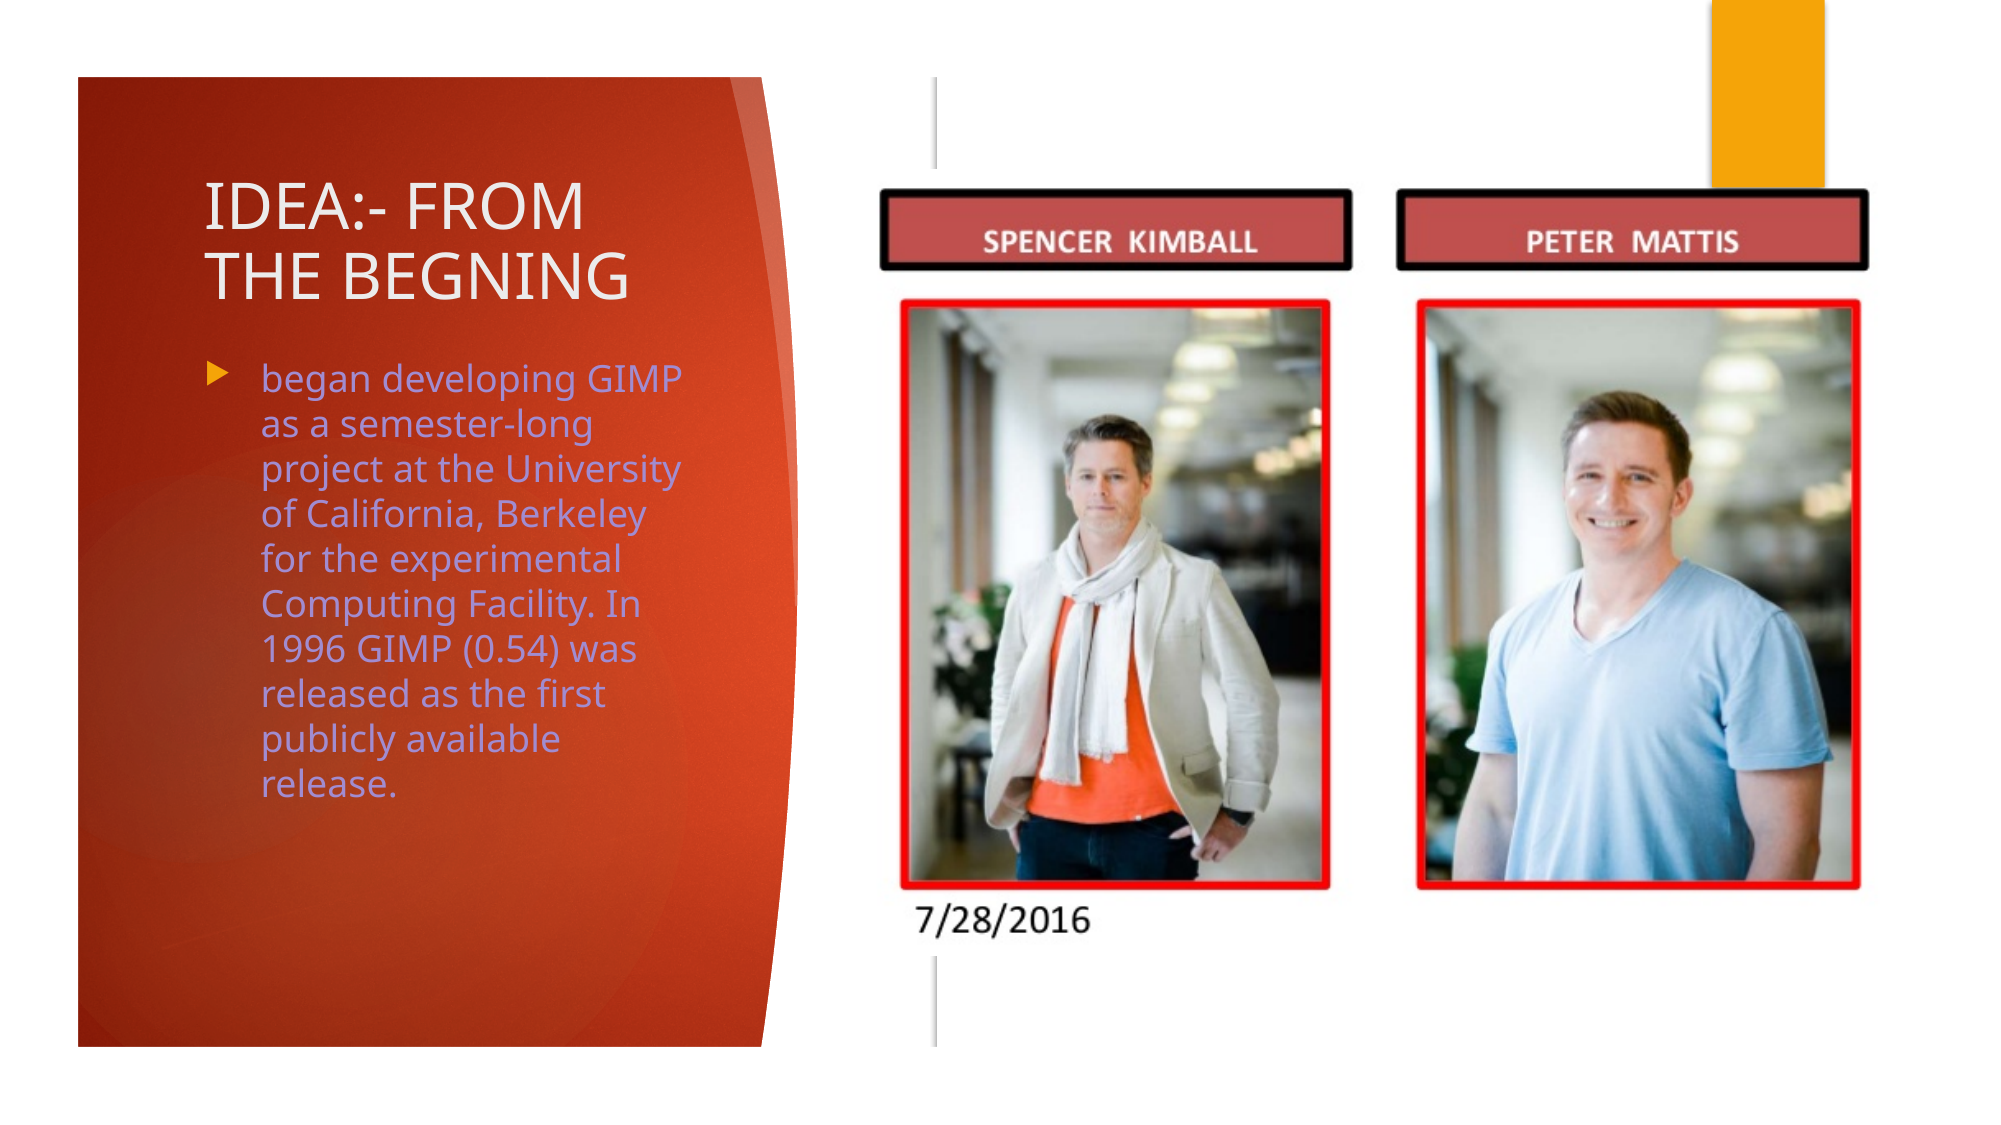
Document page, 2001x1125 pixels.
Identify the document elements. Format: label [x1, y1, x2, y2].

picture [851, 168, 1901, 956]
text_box [0, 0, 2000, 1125]
